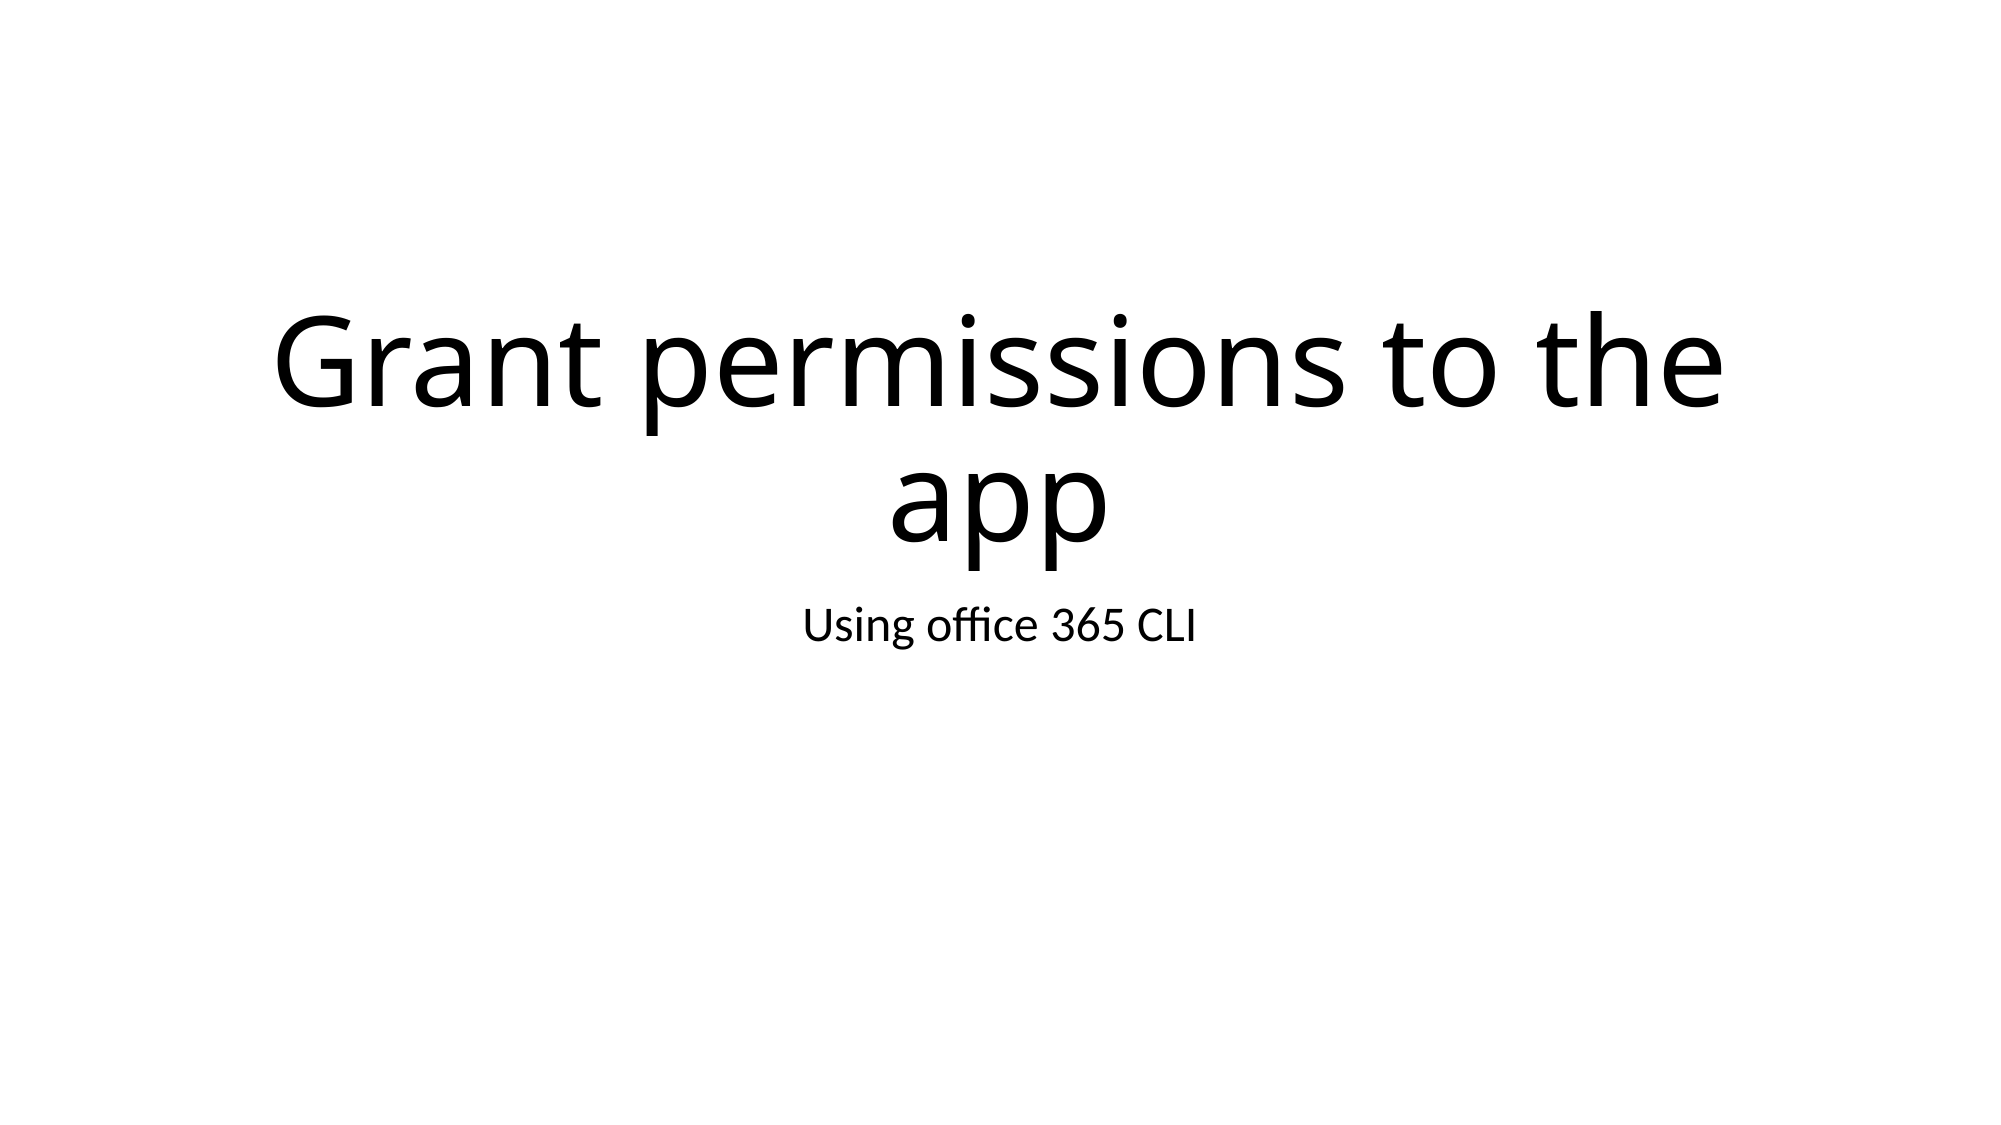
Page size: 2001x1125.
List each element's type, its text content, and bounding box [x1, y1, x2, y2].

subtitle Using office 365 CLI [249, 590, 1750, 863]
title Grant permissions to the app [249, 184, 1750, 576]
